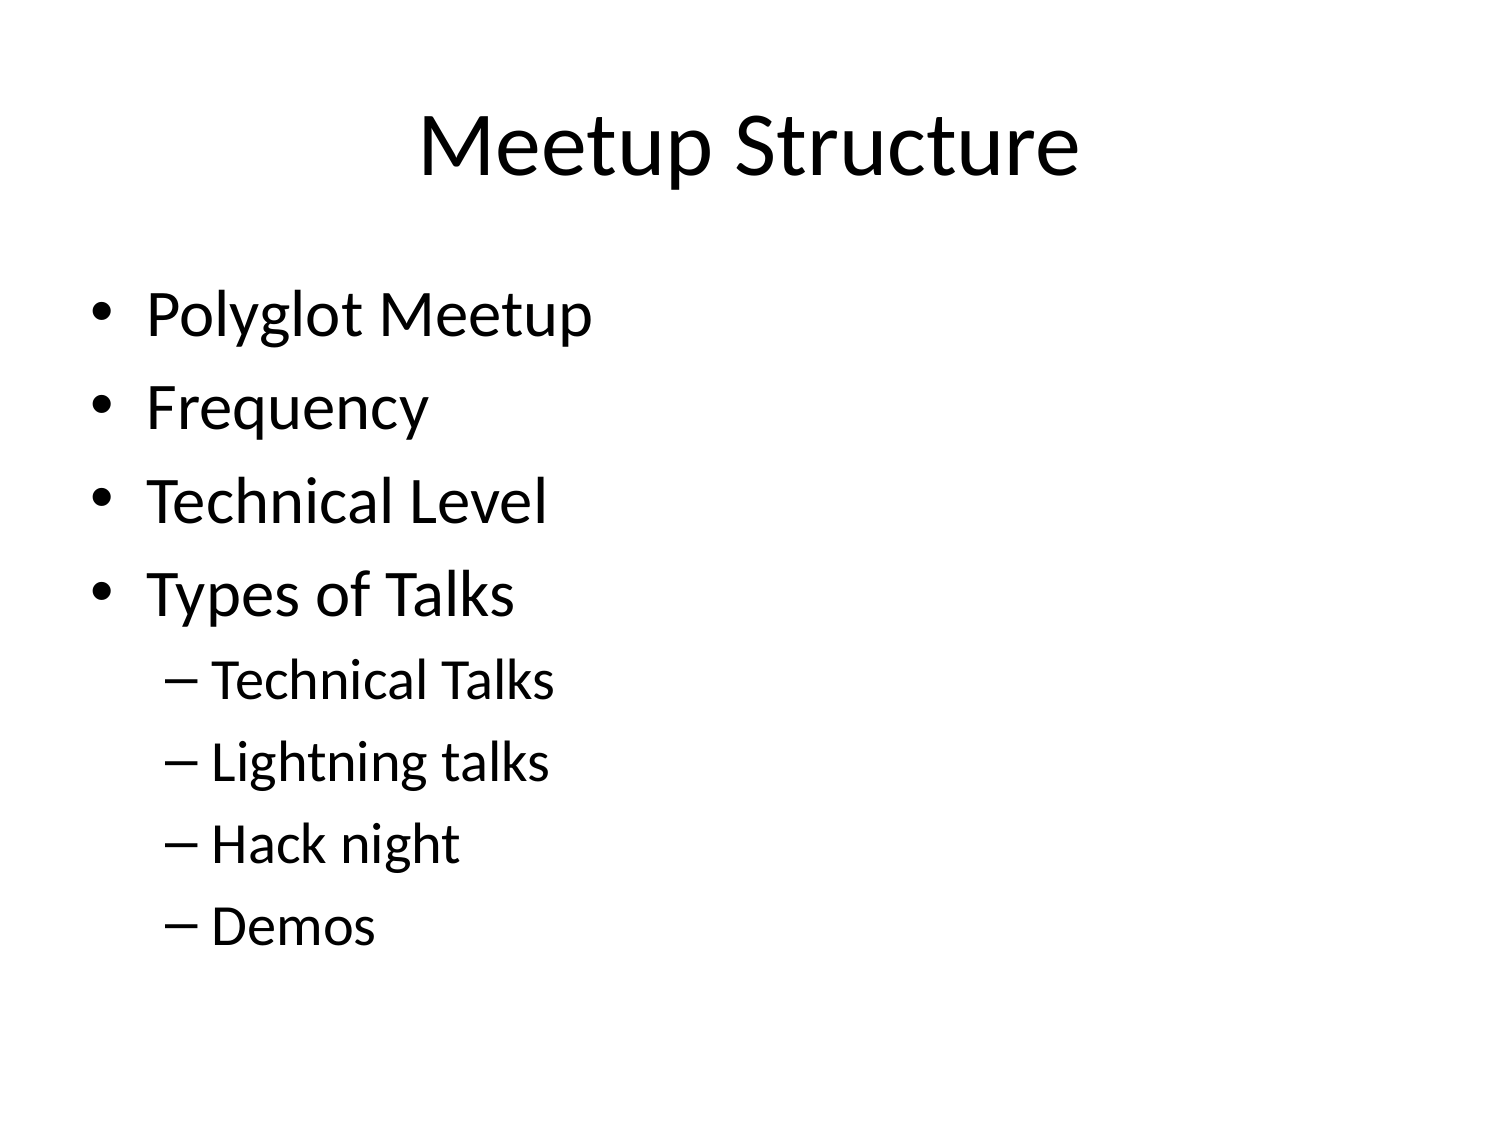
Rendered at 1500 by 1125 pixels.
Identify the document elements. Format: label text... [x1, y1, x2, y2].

title Meetup Structure [75, 45, 1425, 233]
list Polyglot Meetup Frequency Technical Level Types of Talks Technical Talks Lightning talks Hack night Demos [75, 262, 1425, 1005]
